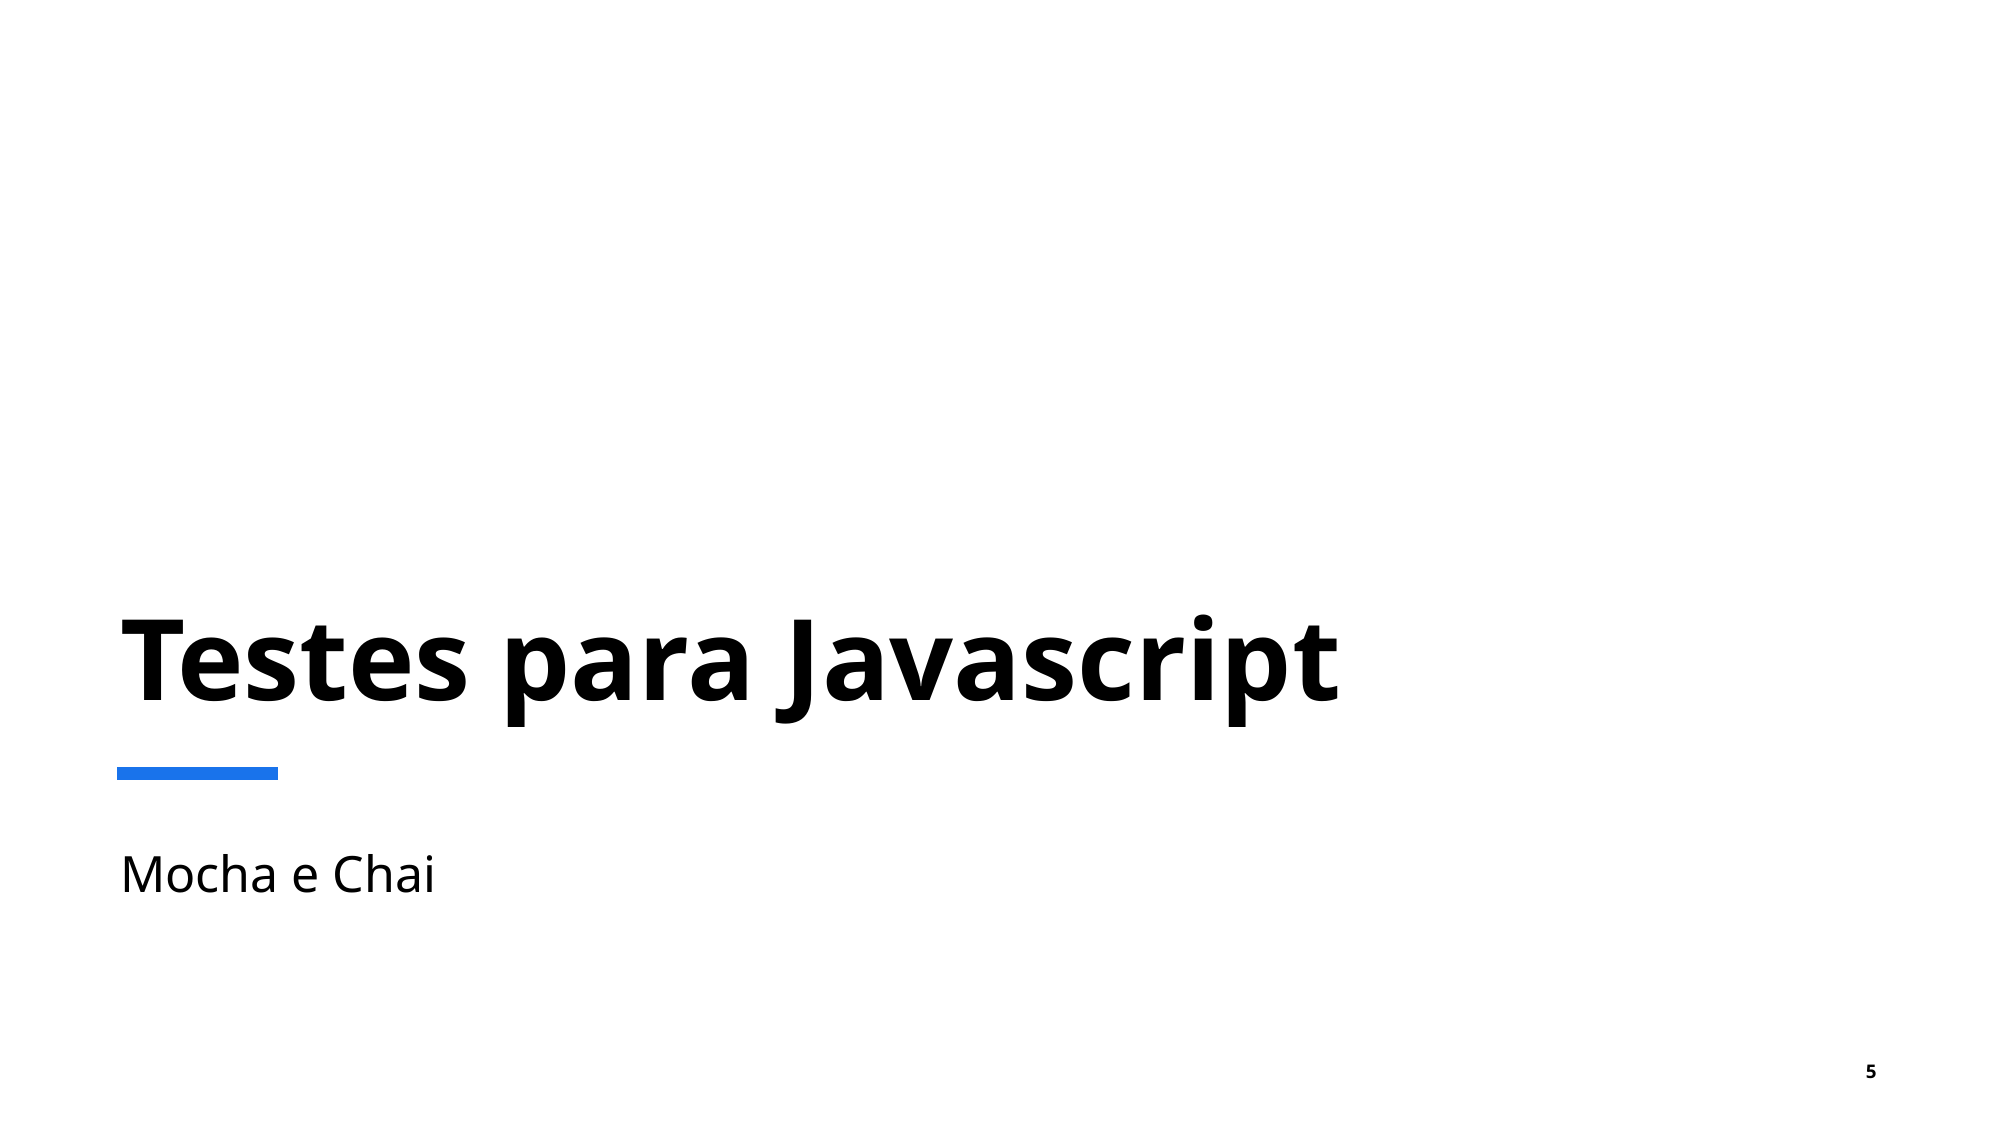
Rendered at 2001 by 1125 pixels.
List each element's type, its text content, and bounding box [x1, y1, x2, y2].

slide_number 5 [1772, 1042, 1892, 1103]
title Testes para Javascript [105, 211, 1617, 731]
list Mocha e Chai [105, 823, 1403, 1000]
